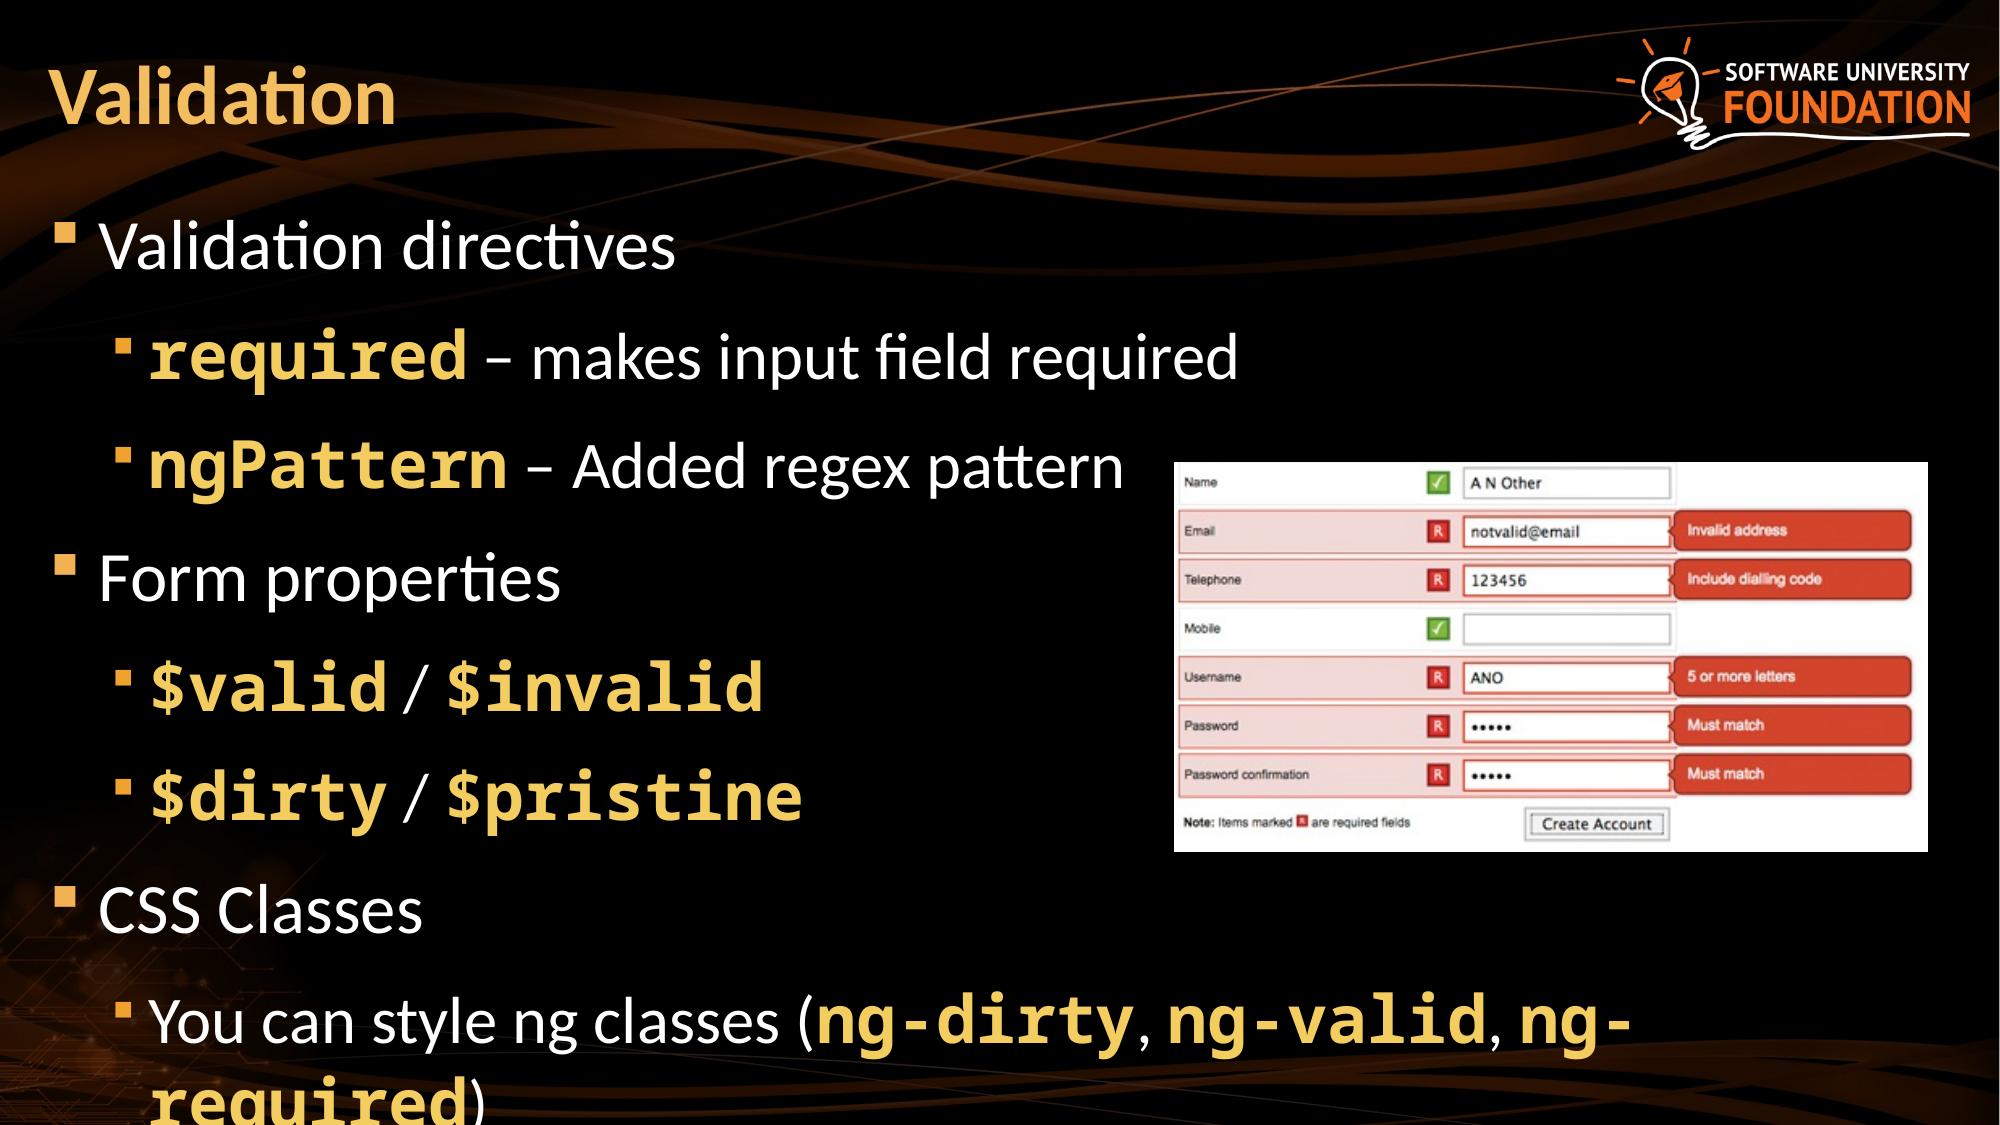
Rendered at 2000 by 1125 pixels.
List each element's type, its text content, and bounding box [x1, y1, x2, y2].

list Validation directives required – makes input field required ngPattern – Added regex pattern Form properties $valid / $invalid $dirty / $pristine CSS Classes You can style ng classes (ng-dirty, ng-valid, ng-required) [31, 188, 1968, 1103]
title Validation [30, 6, 1602, 189]
picture [0, 0, 2000, 1125]
